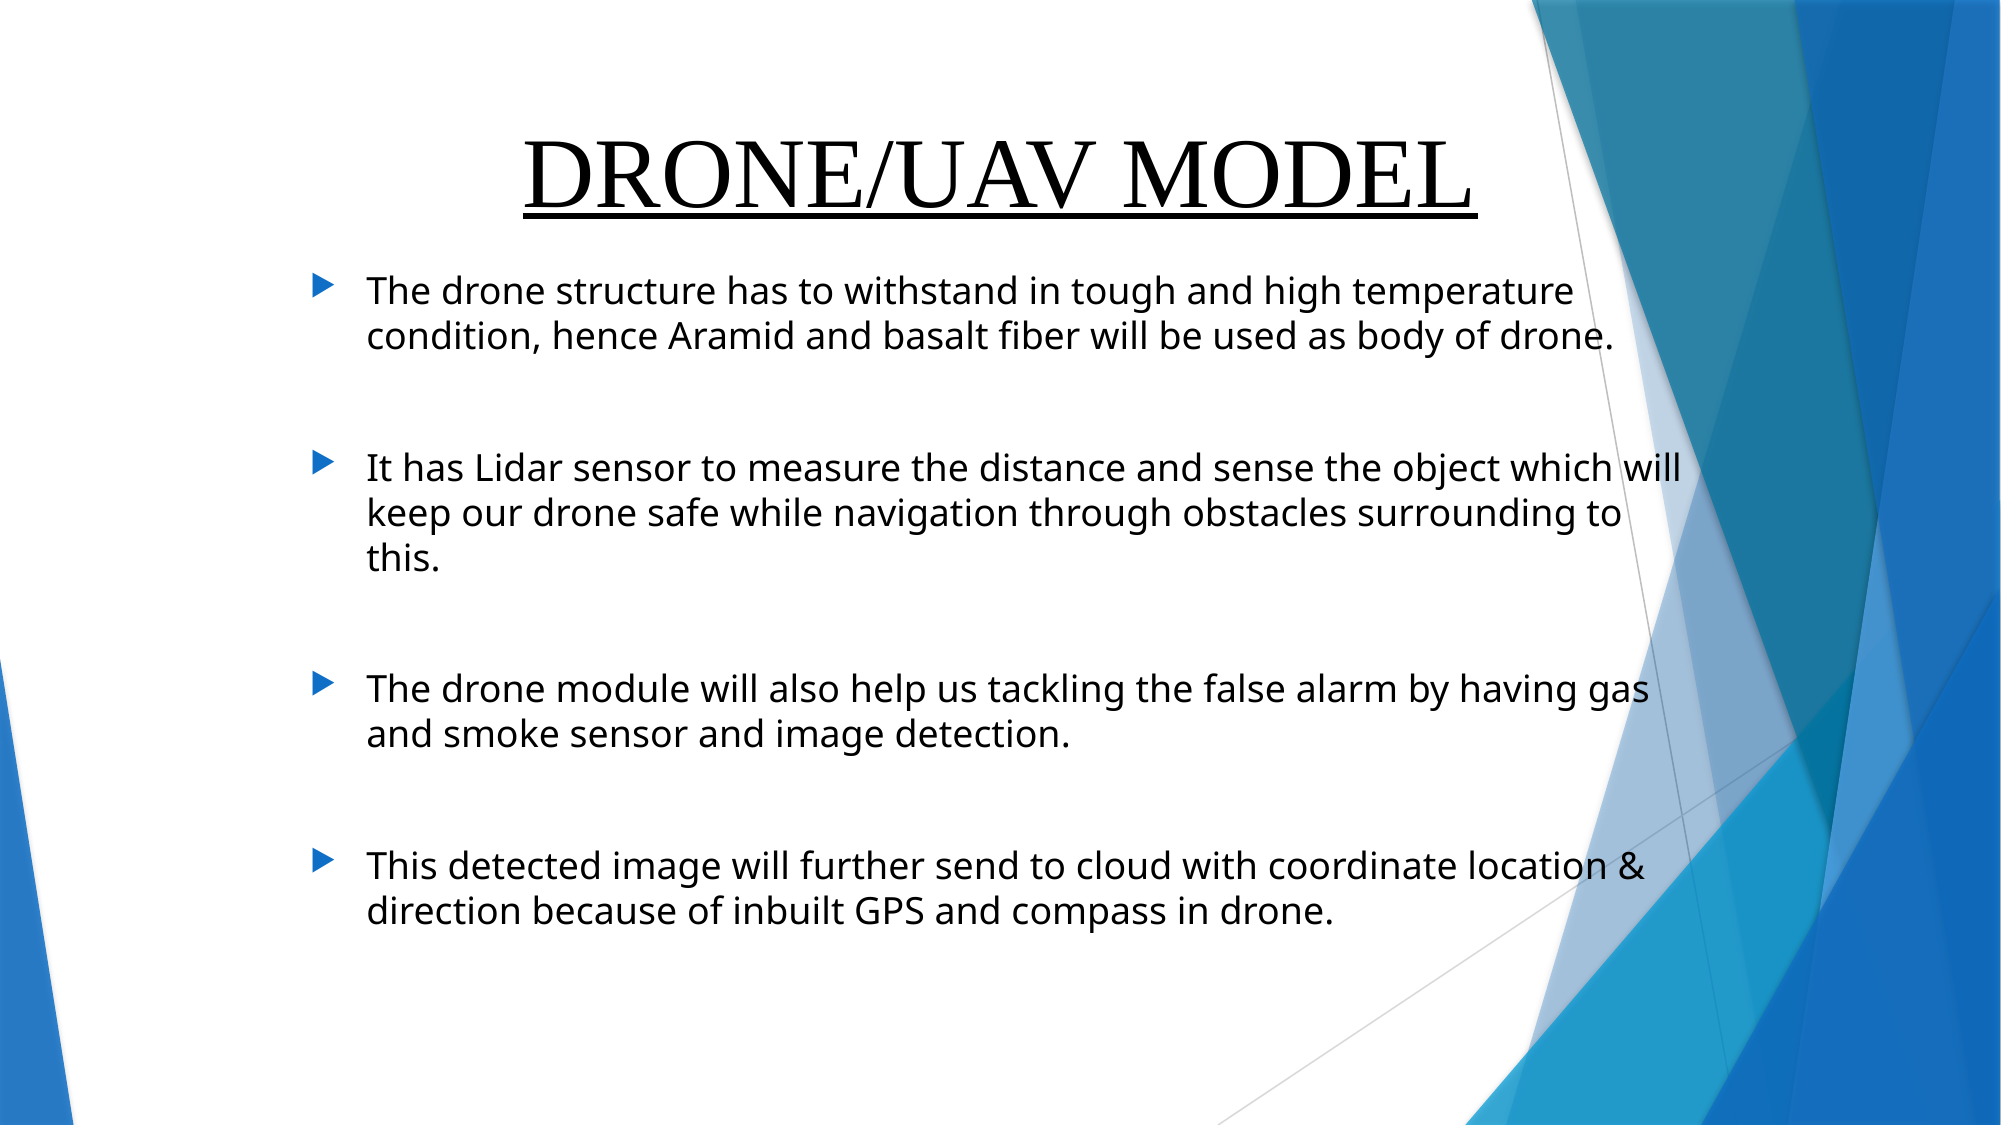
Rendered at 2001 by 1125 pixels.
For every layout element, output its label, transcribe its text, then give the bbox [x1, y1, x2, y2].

list The drone structure has to withstand in tough and high temperature condition, hence Aramid and basalt fiber will be used as body of drone. It has Lidar sensor to measure the distance and sense the object which will keep our drone safe while navigation through obstacles surrounding to this. The drone module will also help us tackling the false alarm by having gas and smoke sensor and image detection. This detected image will further send to cloud with coordinate location & direction because of inbuilt GPS and compass in drone. [294, 259, 1706, 896]
title DRONE/UAV MODEL [294, 99, 1706, 259]
